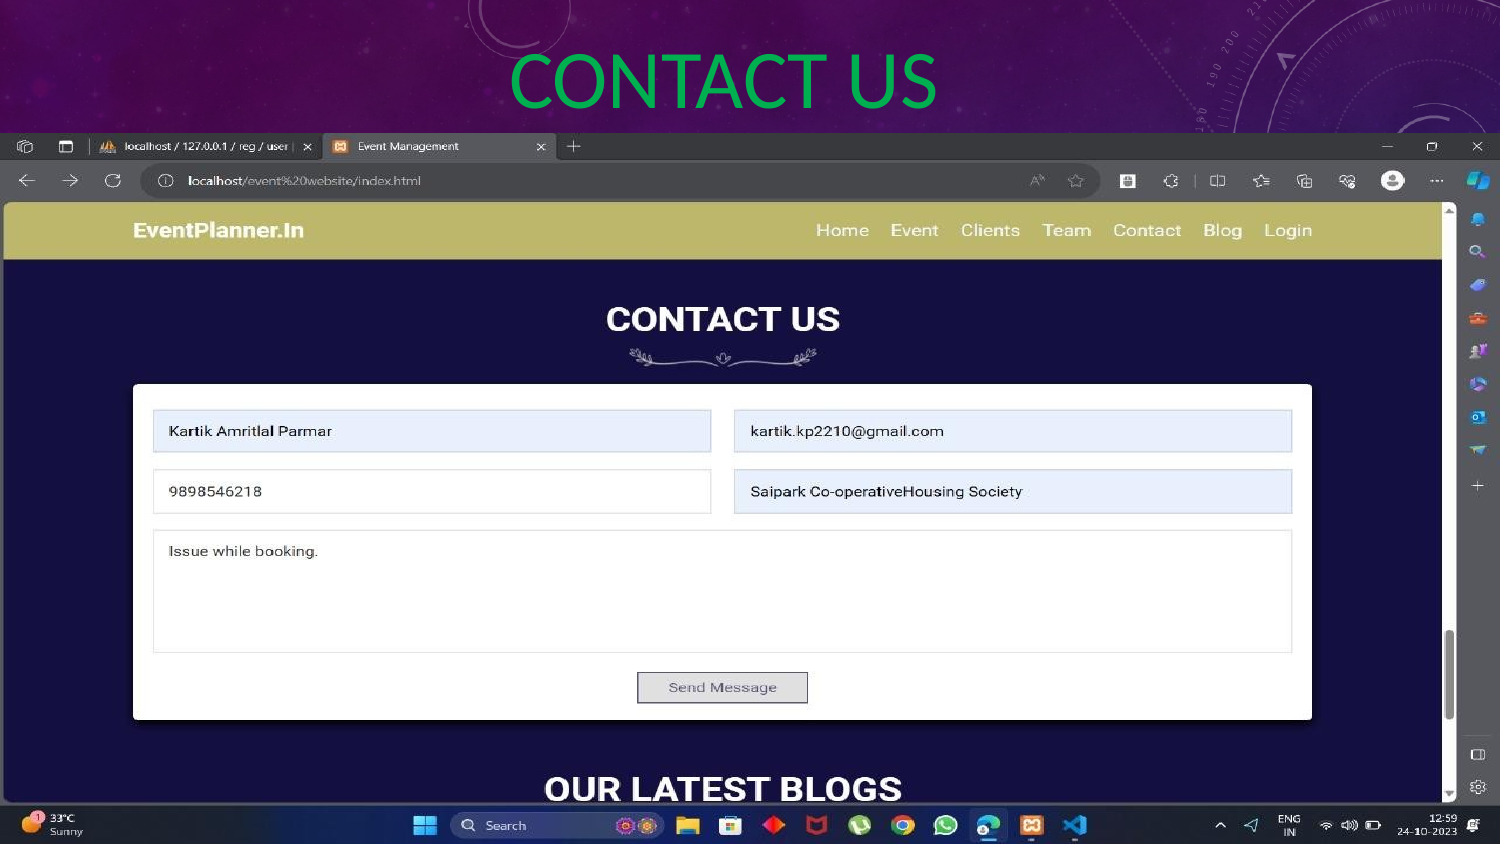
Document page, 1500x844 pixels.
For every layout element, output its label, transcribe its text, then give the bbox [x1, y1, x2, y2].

text_box CONTACT US [494, 17, 986, 129]
picture [0, 0, 1500, 844]
